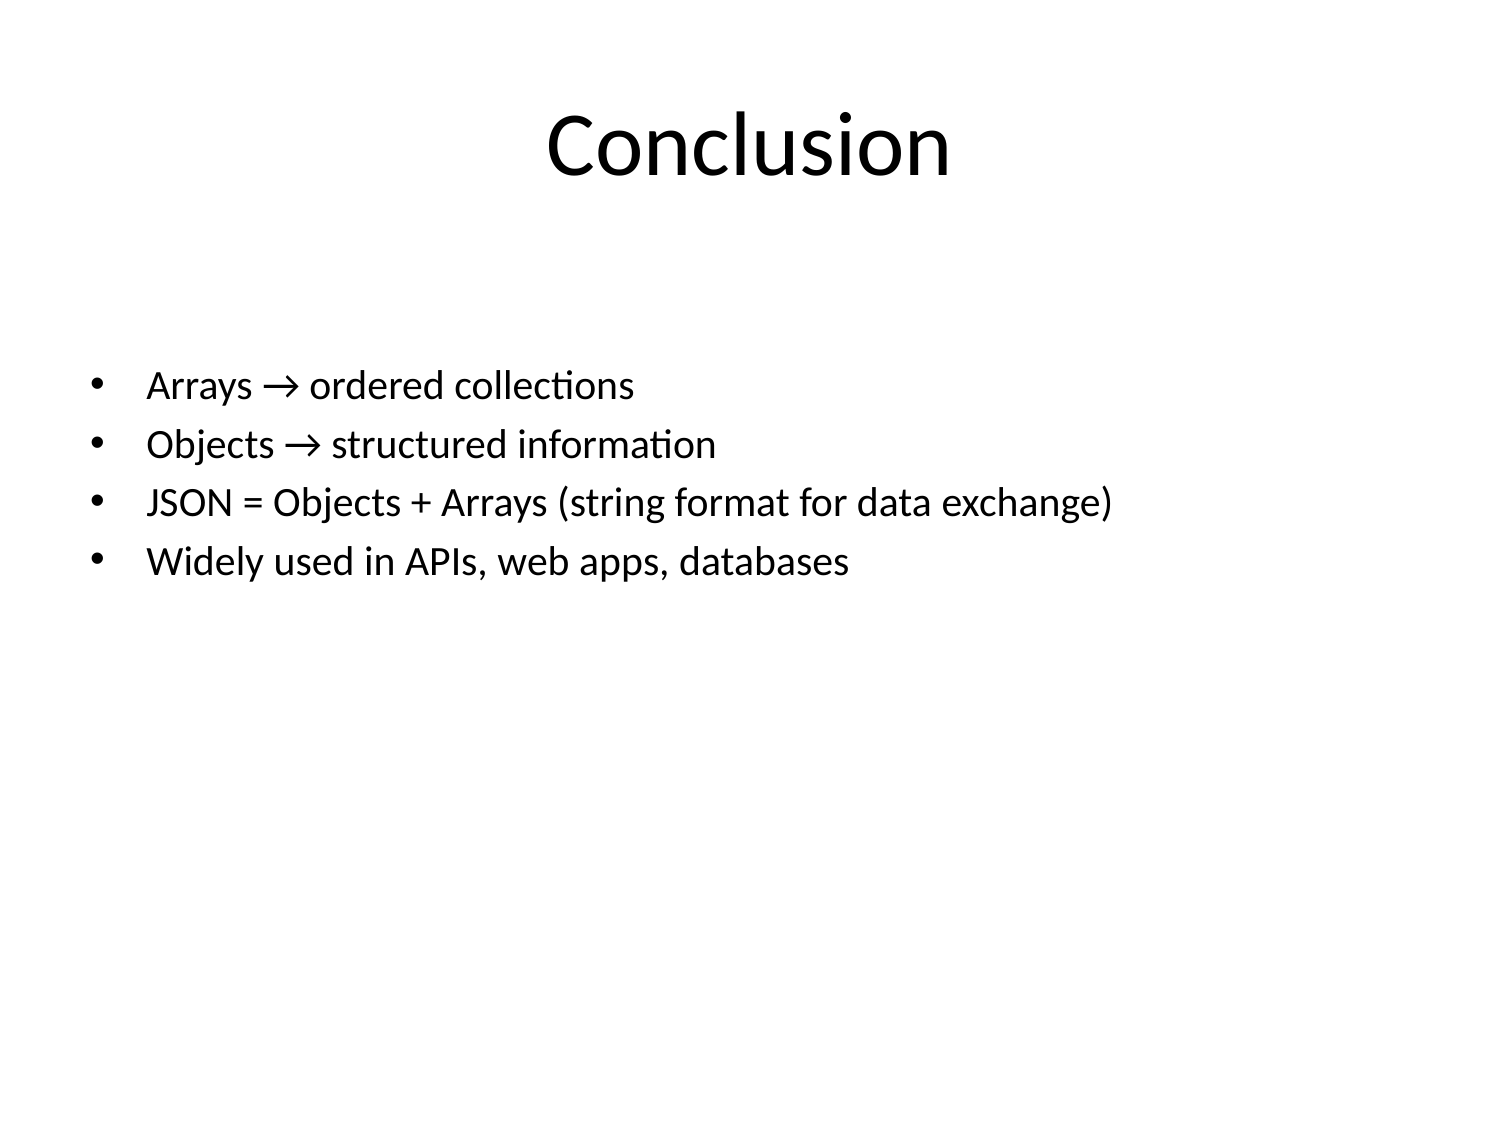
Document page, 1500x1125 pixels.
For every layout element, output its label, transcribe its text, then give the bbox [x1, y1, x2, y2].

title Conclusion [75, 45, 1425, 233]
list Arrays → ordered collections Objects → structured information JSON = Objects + Arrays (string format for data exchange) Widely used in APIs, web apps, databases [75, 262, 1425, 1005]
